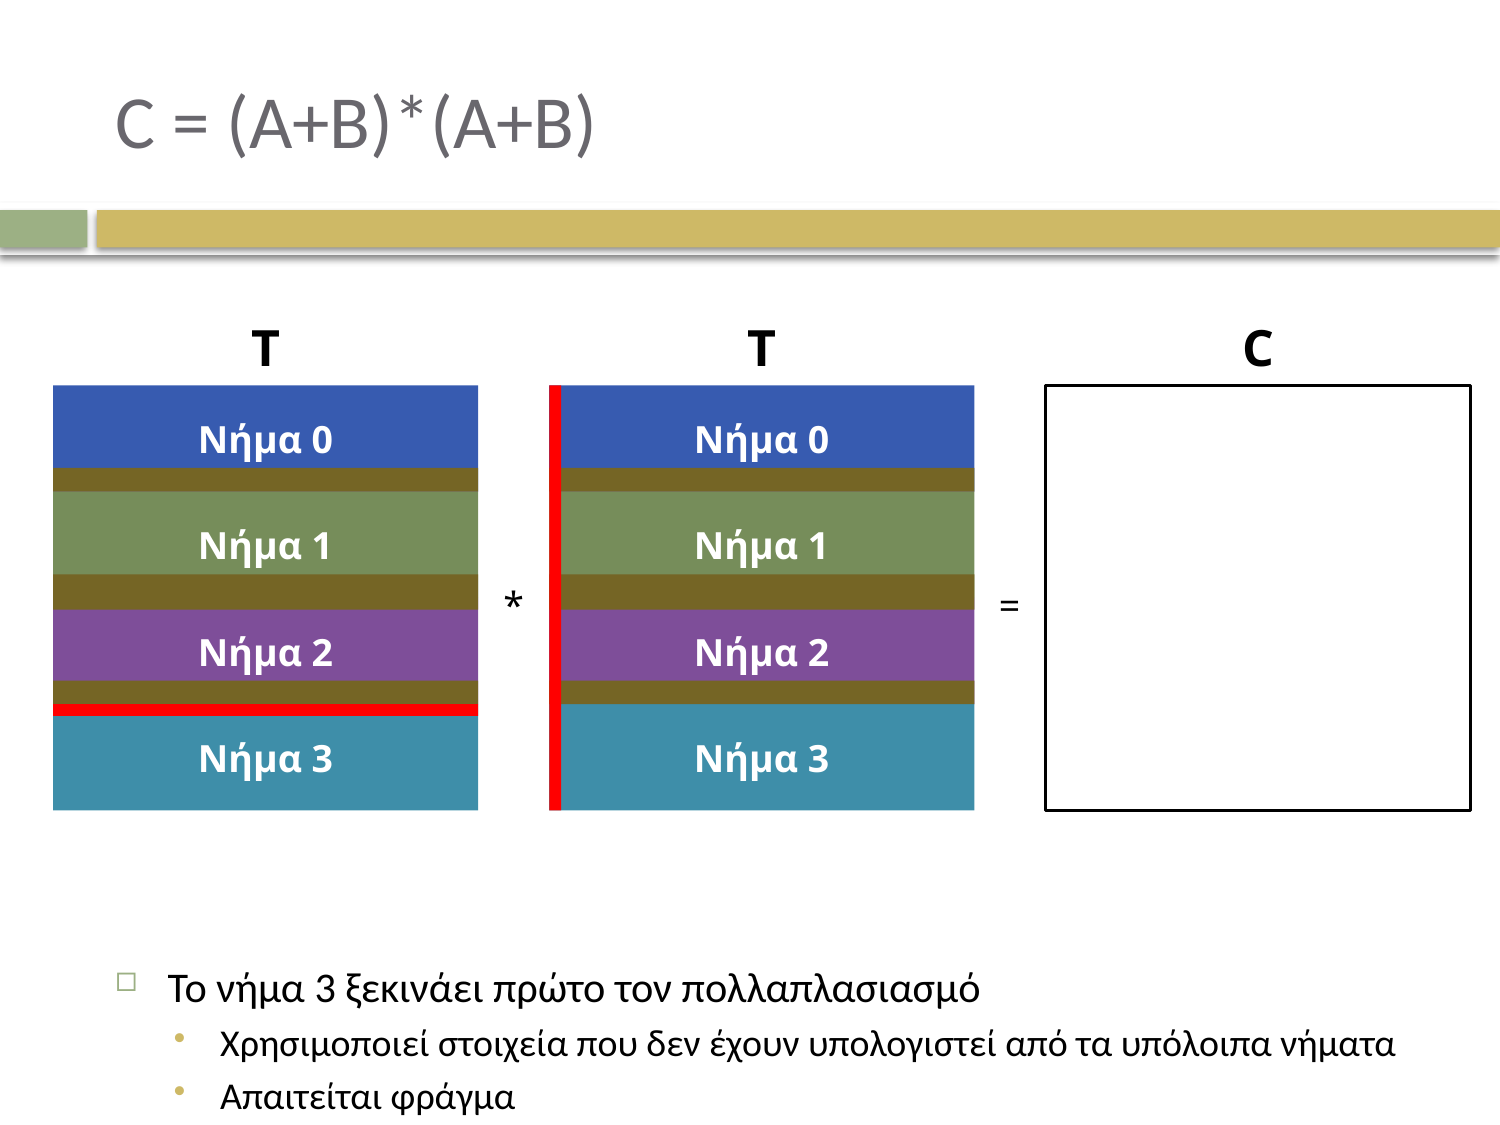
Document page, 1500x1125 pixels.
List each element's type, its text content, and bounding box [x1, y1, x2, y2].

text_box Νήμα 0 [51, 384, 480, 466]
text_box Νήμα 3 [563, 706, 976, 812]
text_box [51, 703, 480, 717]
text_box Νήμα 2 [563, 611, 976, 679]
text_box C [1045, 309, 1471, 385]
text_box [563, 679, 976, 706]
text_box Νήμα 1 [563, 493, 976, 573]
text_box [51, 679, 480, 703]
text_box = [974, 574, 1046, 634]
text_box [1044, 384, 1472, 812]
text_box Νήμα 0 [563, 384, 976, 466]
title C = (A+B)*(A+B) [100, 37, 1438, 200]
list Το νήμα 3 ξεκινάει πρώτο τον πολλαπλασιασμό Χρησιμοποιεί στοιχεία που δεν έχουν υπολογιστεί από τα υπόλοιπα νήματα Απαιτείται φράγμα [100, 952, 1500, 1125]
text_box Νήμα 3 [51, 717, 480, 812]
text_box Νήμα 1 [51, 493, 480, 573]
text_box [51, 466, 480, 493]
text_box [563, 466, 976, 493]
text_box * [478, 574, 548, 634]
text_box [563, 573, 976, 611]
text_box [51, 573, 480, 611]
text_box T [549, 309, 975, 385]
text_box T [53, 309, 479, 385]
text_box [548, 384, 563, 812]
text_box Νήμα 2 [51, 611, 480, 679]
